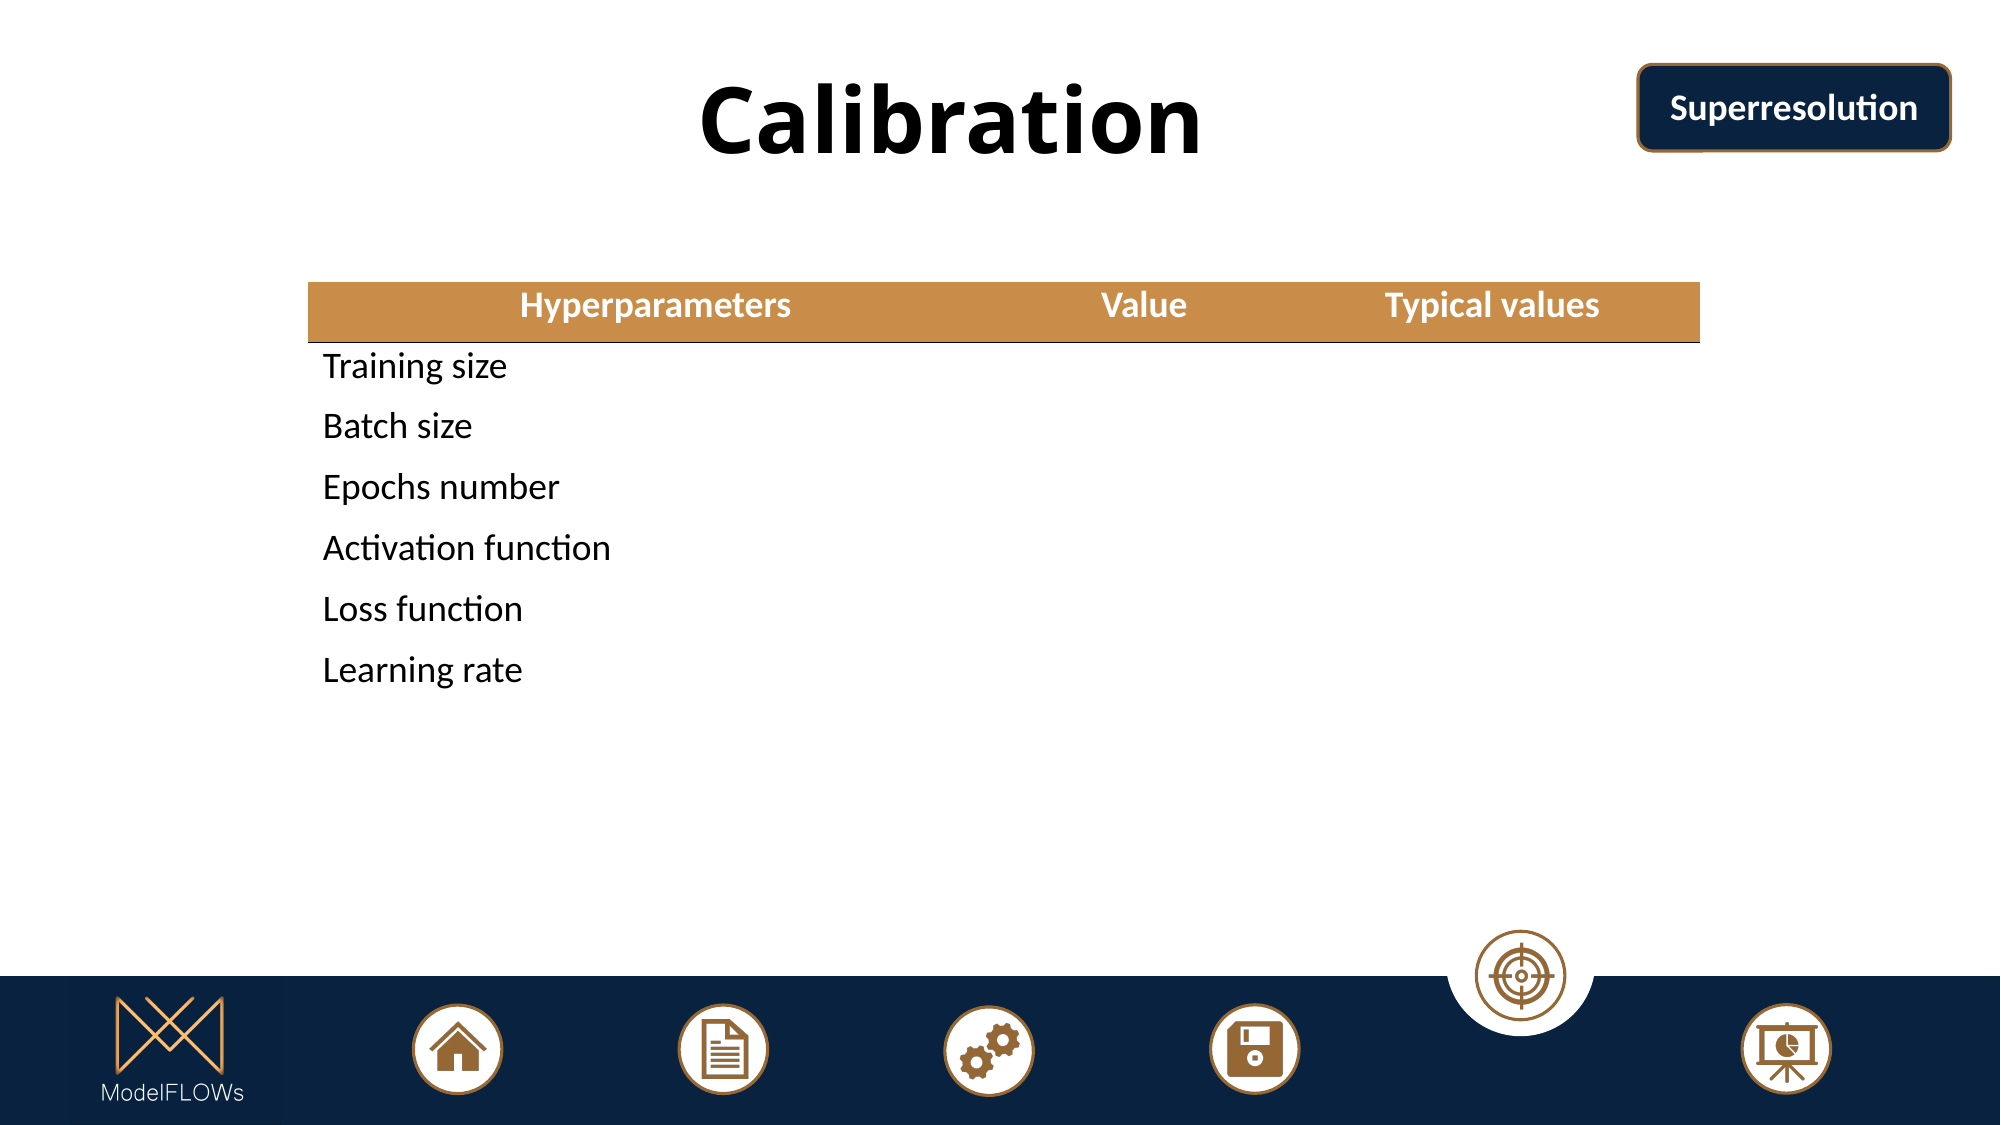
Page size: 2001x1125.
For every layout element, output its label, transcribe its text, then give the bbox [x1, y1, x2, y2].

text_box [0, 976, 2000, 1125]
text_box Calibration [497, 54, 1406, 180]
picture [1034, 1025, 1038, 1037]
text_box [1445, 886, 1596, 1037]
picture [70, 977, 282, 1125]
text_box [679, 1004, 768, 1094]
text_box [944, 1006, 1034, 1096]
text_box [1742, 1004, 1831, 1094]
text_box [413, 1005, 502, 1094]
picture [1004, 1096, 1015, 1100]
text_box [1476, 931, 1565, 1020]
text_box Superresolution [1637, 64, 1951, 151]
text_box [1210, 1004, 1300, 1094]
